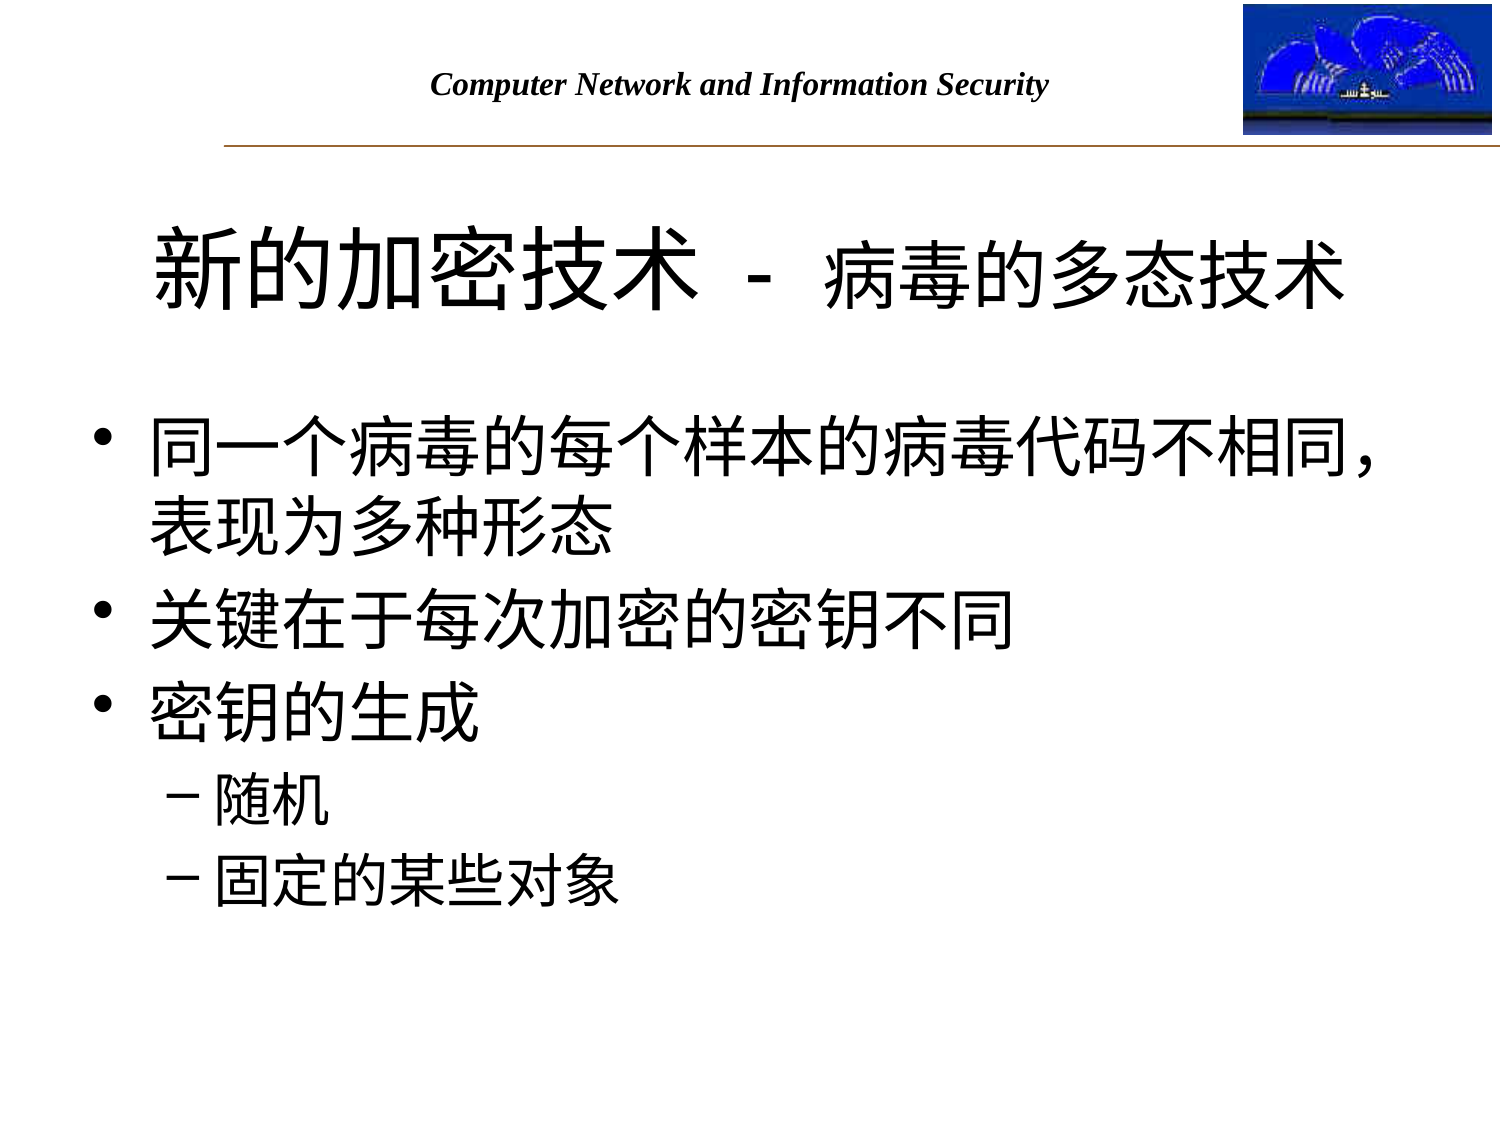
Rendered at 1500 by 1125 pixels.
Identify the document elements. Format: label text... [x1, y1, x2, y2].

list 同一个病毒的每个样本的病毒代码不相同，表现为多种形态 关键在于每次加密的密钥不同 密钥的生成 随机 固定的某些对象 [76, 396, 1428, 953]
title 新的加密技术 - 病毒的多态技术 [74, 207, 1426, 325]
